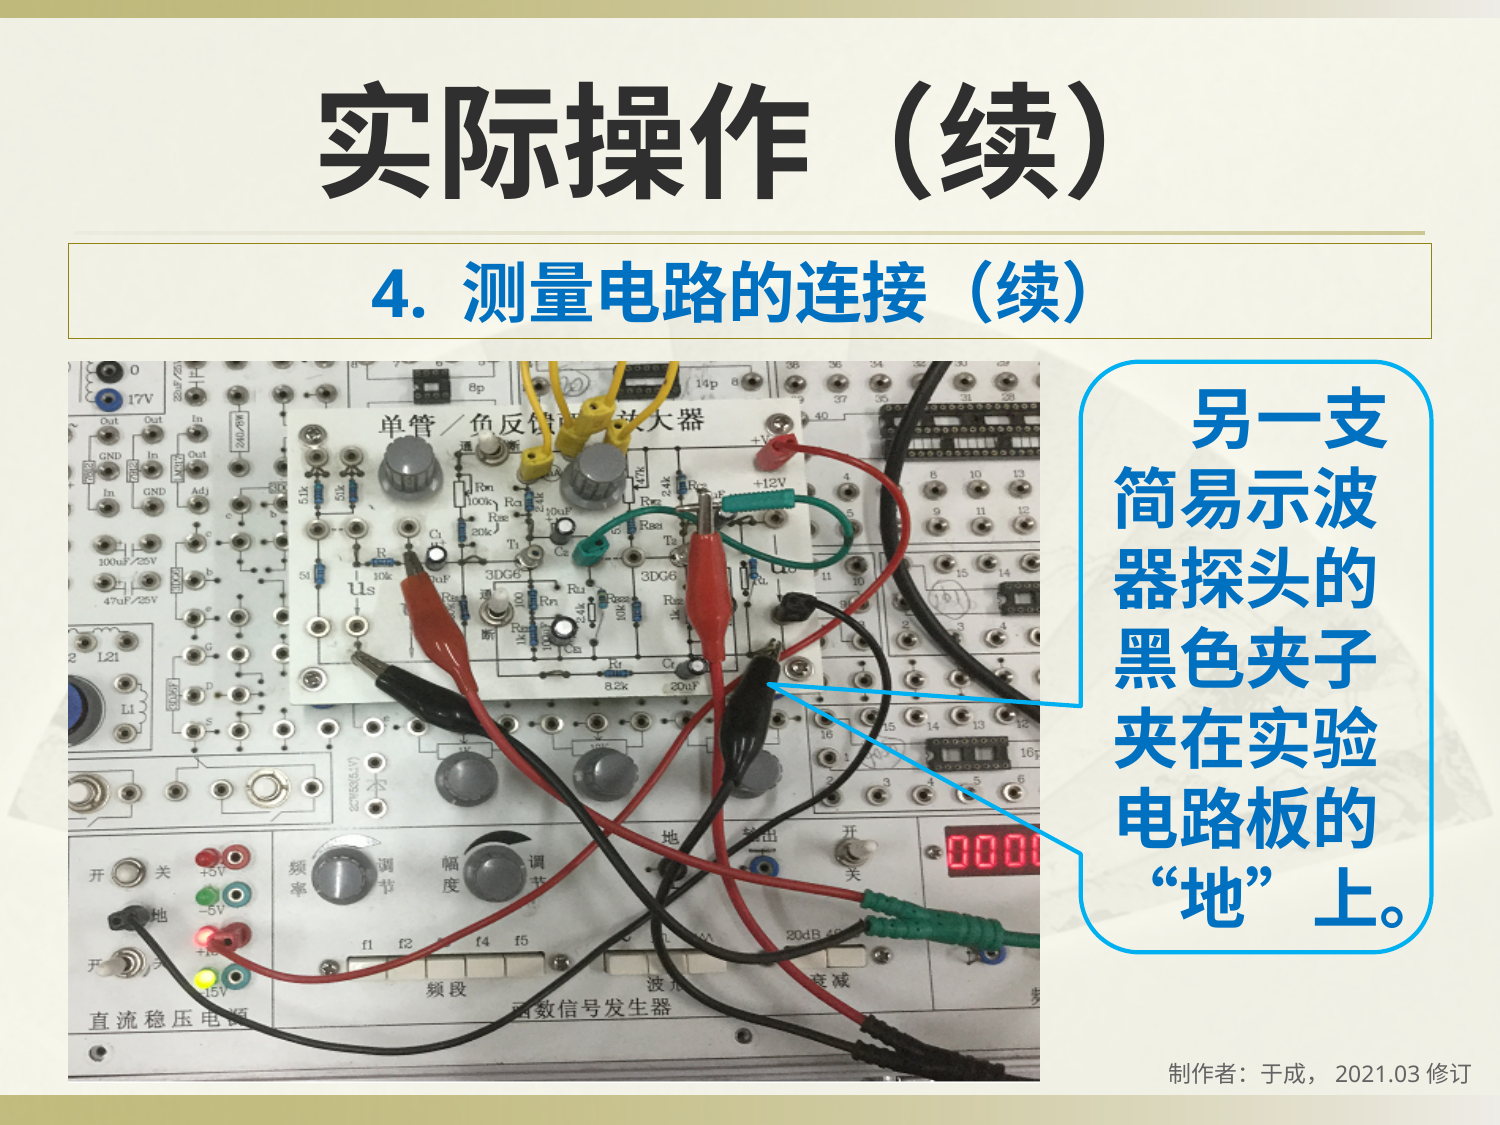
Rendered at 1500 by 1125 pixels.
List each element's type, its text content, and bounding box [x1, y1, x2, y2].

title 实际操作（续） [75, 45, 1425, 233]
picture [67, 361, 1041, 1083]
picture [783, 688, 1041, 828]
footer 制作者：于成，2021.03修订 [874, 1050, 1487, 1097]
text_box 另一支简易示波器探头的黑色夹子夹在实验电路板的“地”上。 [1044, 359, 1434, 955]
text_box 4. 测量电路的连接（续） [68, 243, 1432, 339]
